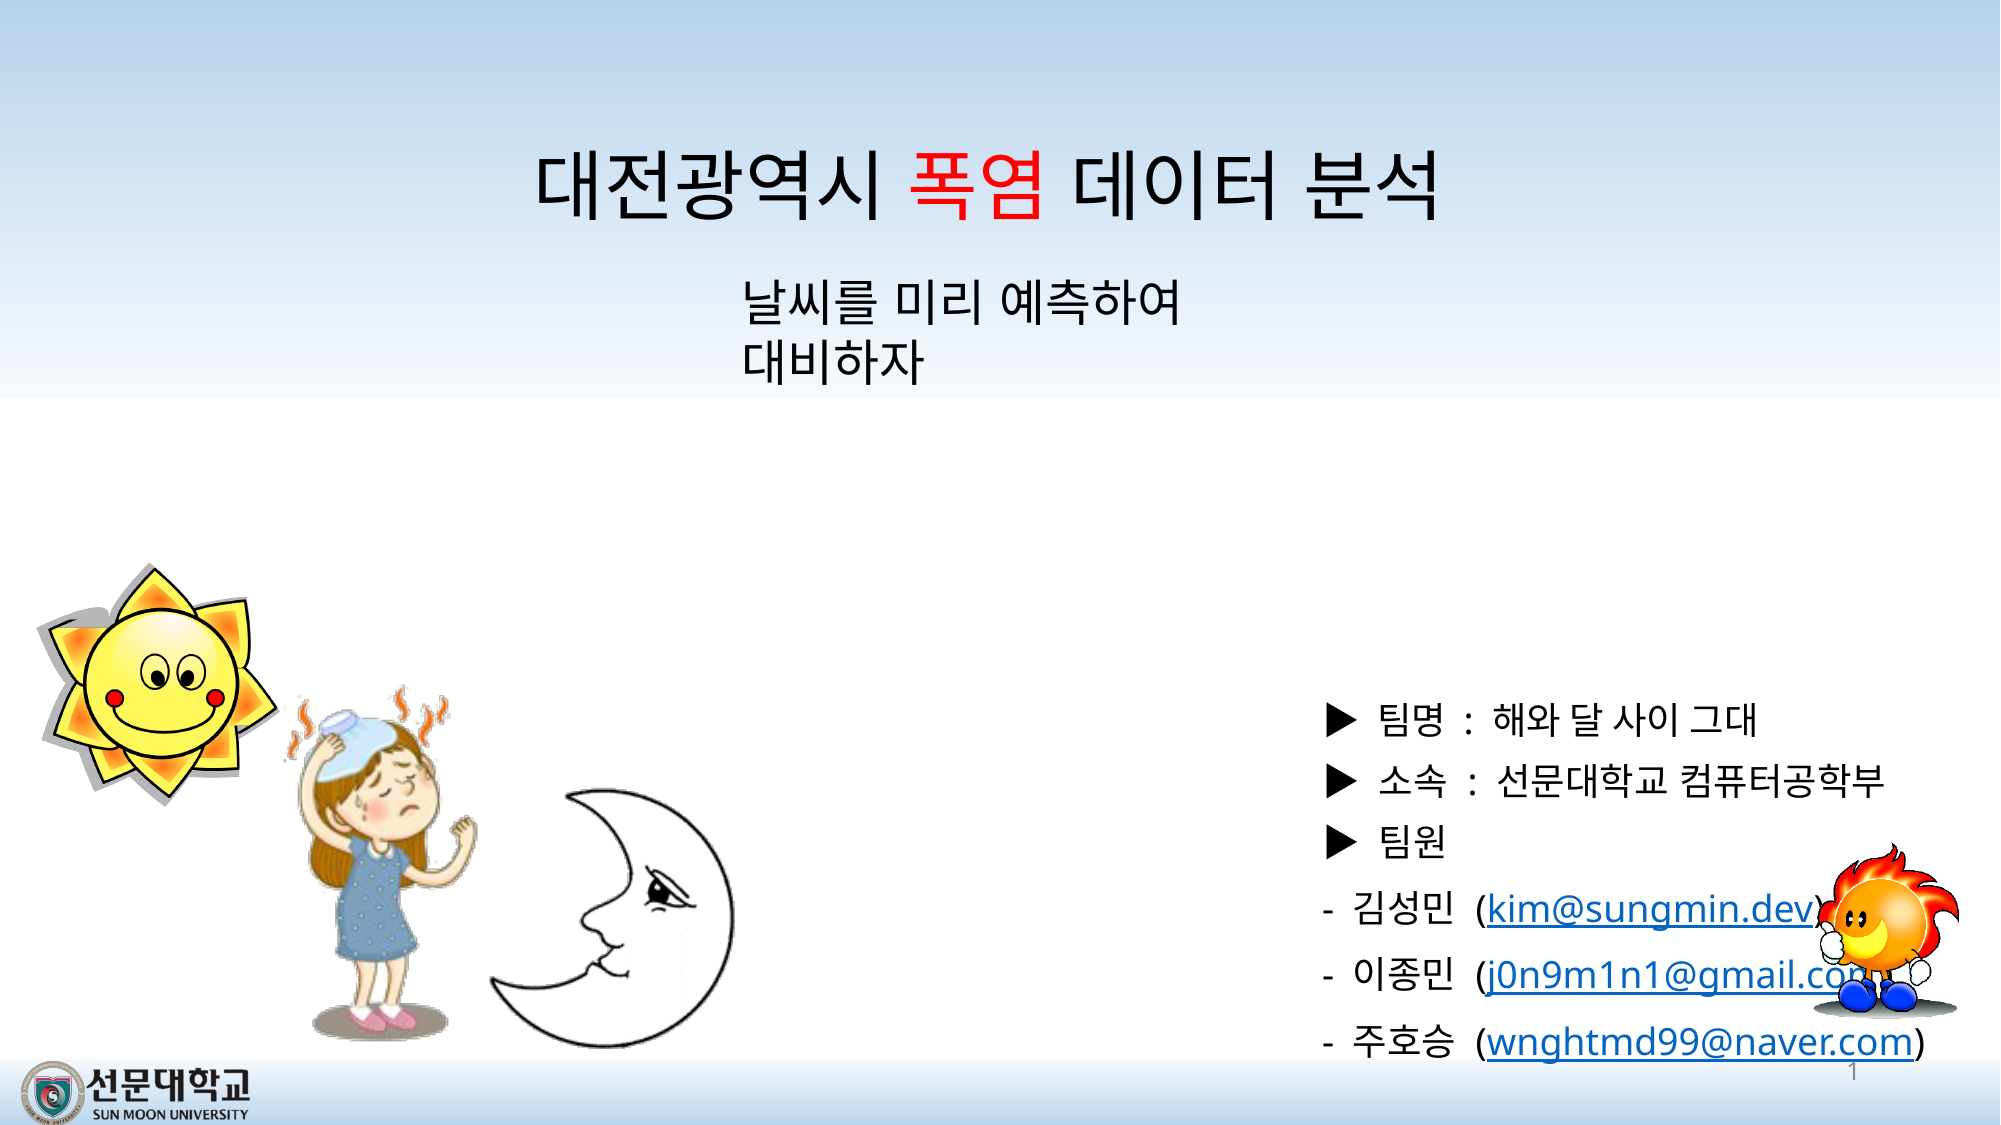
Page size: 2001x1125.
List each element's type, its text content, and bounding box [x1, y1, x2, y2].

subtitle ▶ 팀명 : 해와 달 사이 그대 ▶ 소속 : 선문대학교 컴퓨터공학부 ▶ 팀원 - 김성민 (kim@sungmin.dev) - 이종민 (j0n9m1n1@gmail.com) - 주호승 (wnghtmd99@naver.com) [1307, 694, 2000, 1073]
picture [21, 562, 744, 1125]
text_box [0, 1059, 85, 1125]
picture [1794, 832, 1973, 1023]
text_box 날씨를 미리 예측하여 대비하자 [733, 263, 1267, 399]
slide_number 1 [1831, 1050, 1863, 1095]
title 대전광역시 폭염 데이터 분석 [500, 99, 1500, 239]
text_box [0, 0, 2000, 398]
text_box [250, 1059, 2000, 1125]
